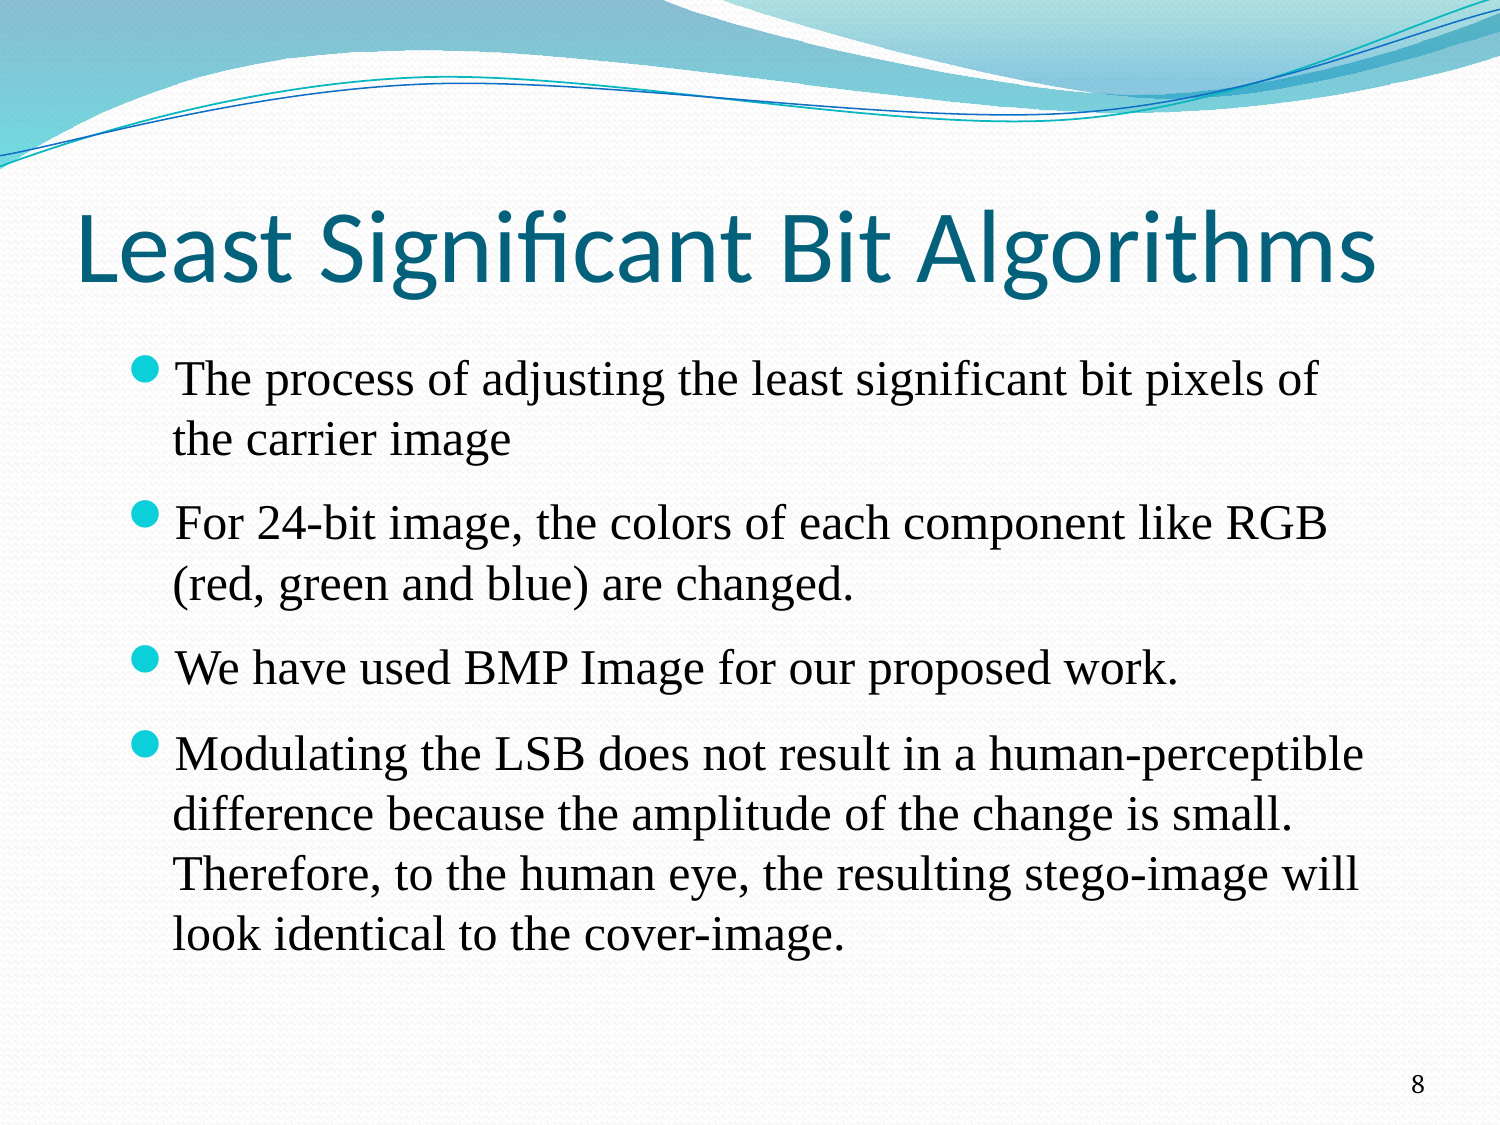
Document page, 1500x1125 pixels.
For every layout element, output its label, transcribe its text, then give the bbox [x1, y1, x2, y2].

slide_number 8 [1299, 1042, 1425, 1103]
list The process of adjusting the least significant bit pixels of the carrier image For 24-bit image, the colors of each component like RGB (red, green and blue) are changed. We have used BMP Image for our proposed work. Modulating the LSB does not result in a human-perceptible difference because the amplitude of the change is small. Therefore, to the human eye, the resulting stego-image will look identical to the cover-image. [112, 337, 1388, 1050]
title Least Significant Bit Algorithms [75, 115, 1425, 303]
